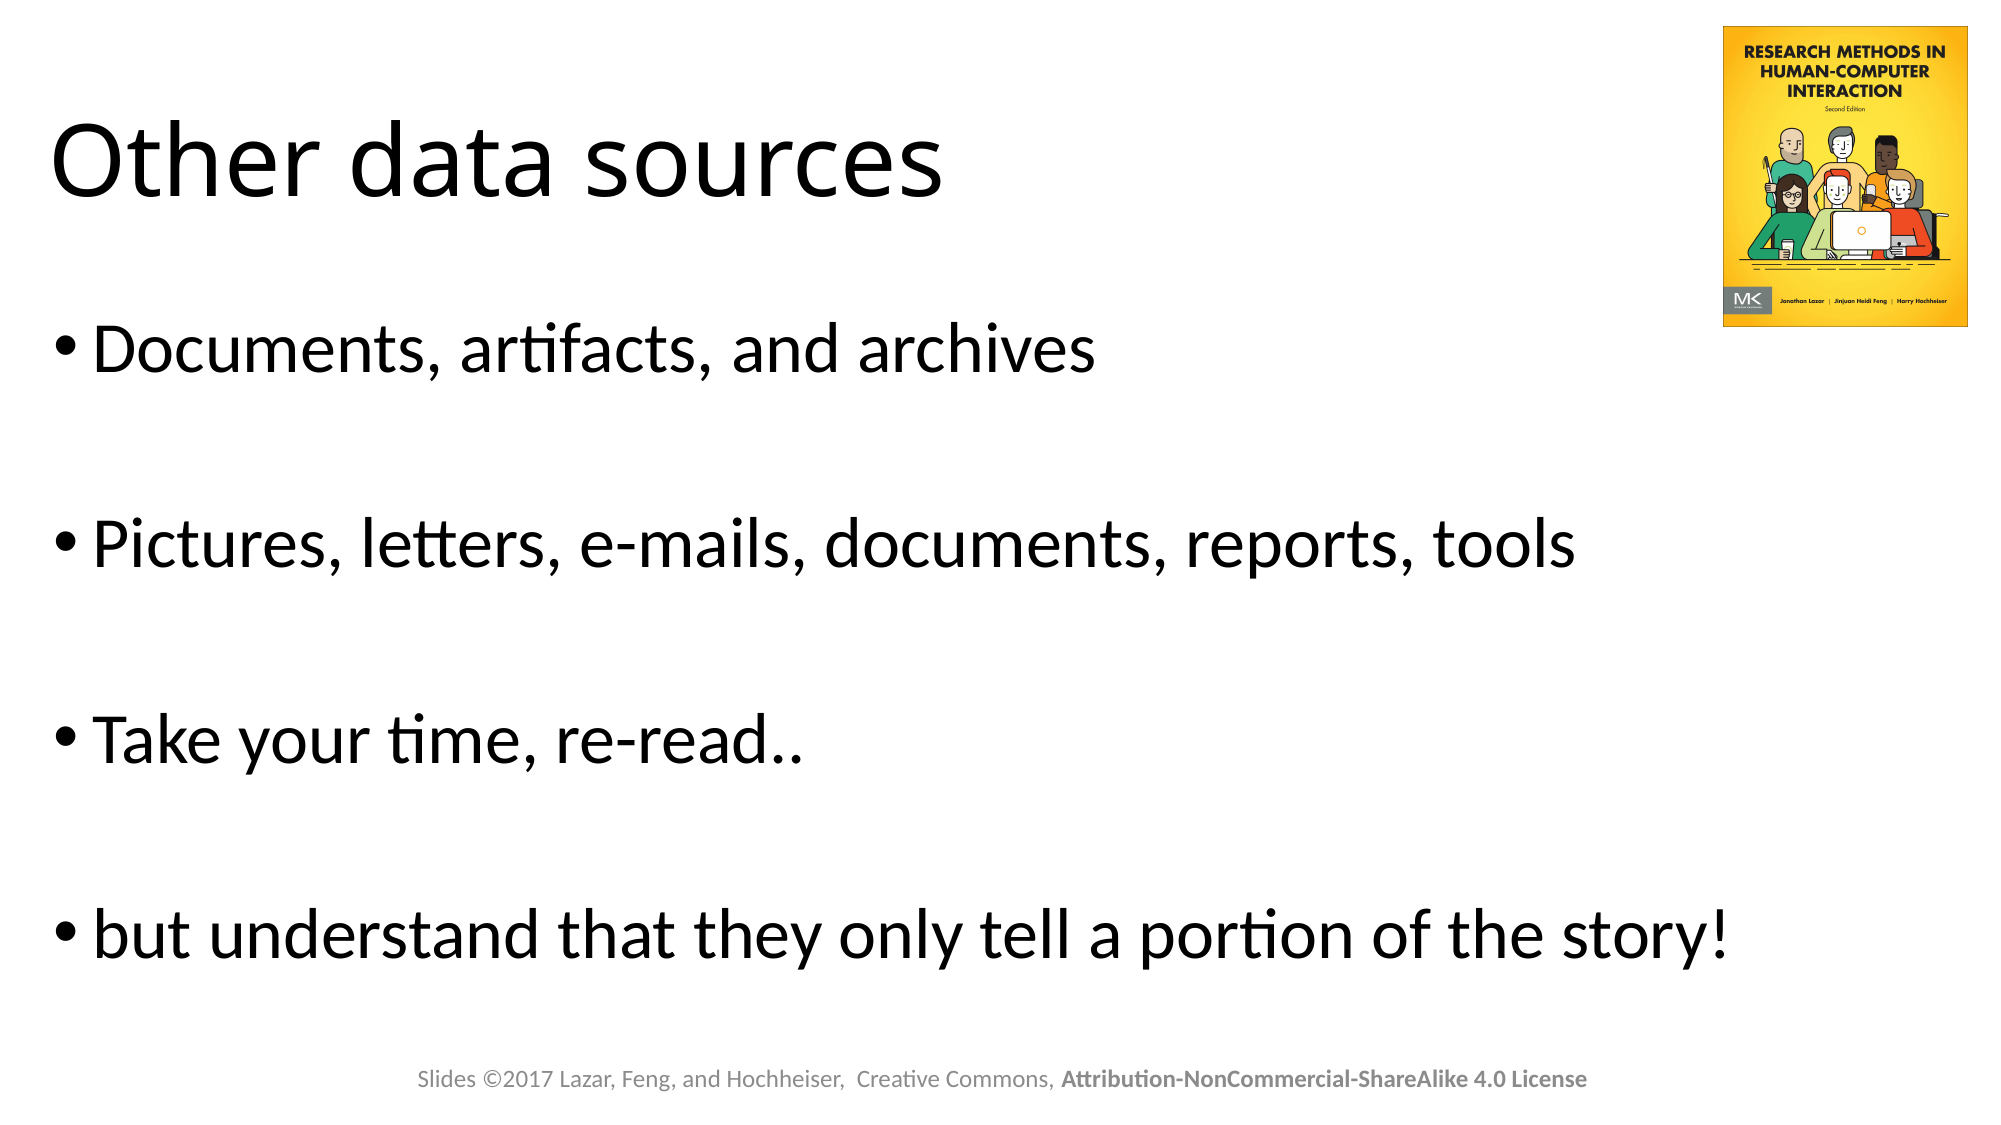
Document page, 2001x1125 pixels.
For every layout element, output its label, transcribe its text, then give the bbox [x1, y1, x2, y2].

title Other data sources [33, 55, 1759, 273]
picture [1723, 26, 1968, 327]
list Documents, artifacts, and archives Pictures, letters, e-mails, documents, reports, tools Take your time, re-read.. but understand that they only tell a portion of the story! [38, 303, 1764, 994]
